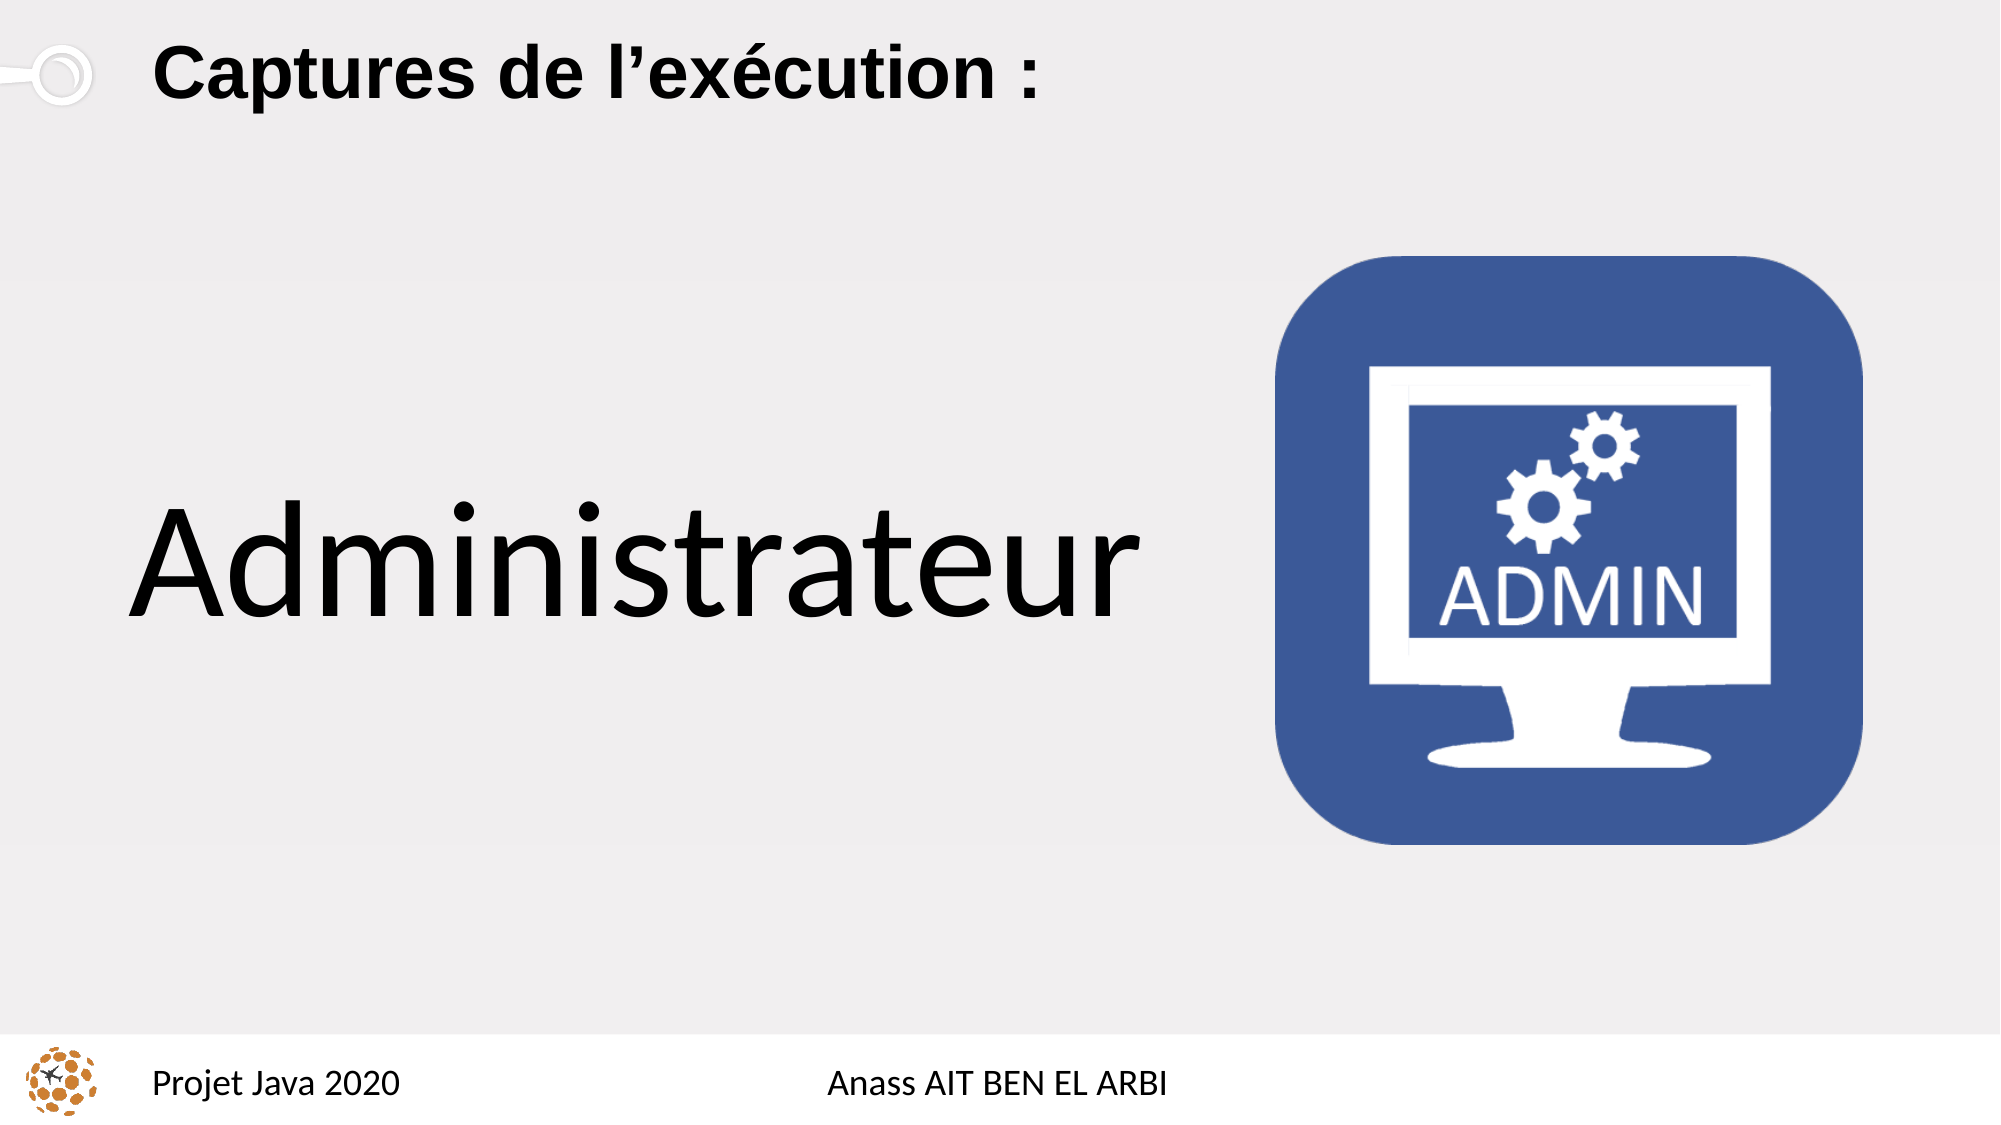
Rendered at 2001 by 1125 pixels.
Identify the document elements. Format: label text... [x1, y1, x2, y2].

text_box Administrateur [113, 442, 1190, 657]
picture [22, 1042, 99, 1118]
picture [1274, 256, 1863, 845]
title Captures de l’exécution : [137, 26, 1863, 148]
